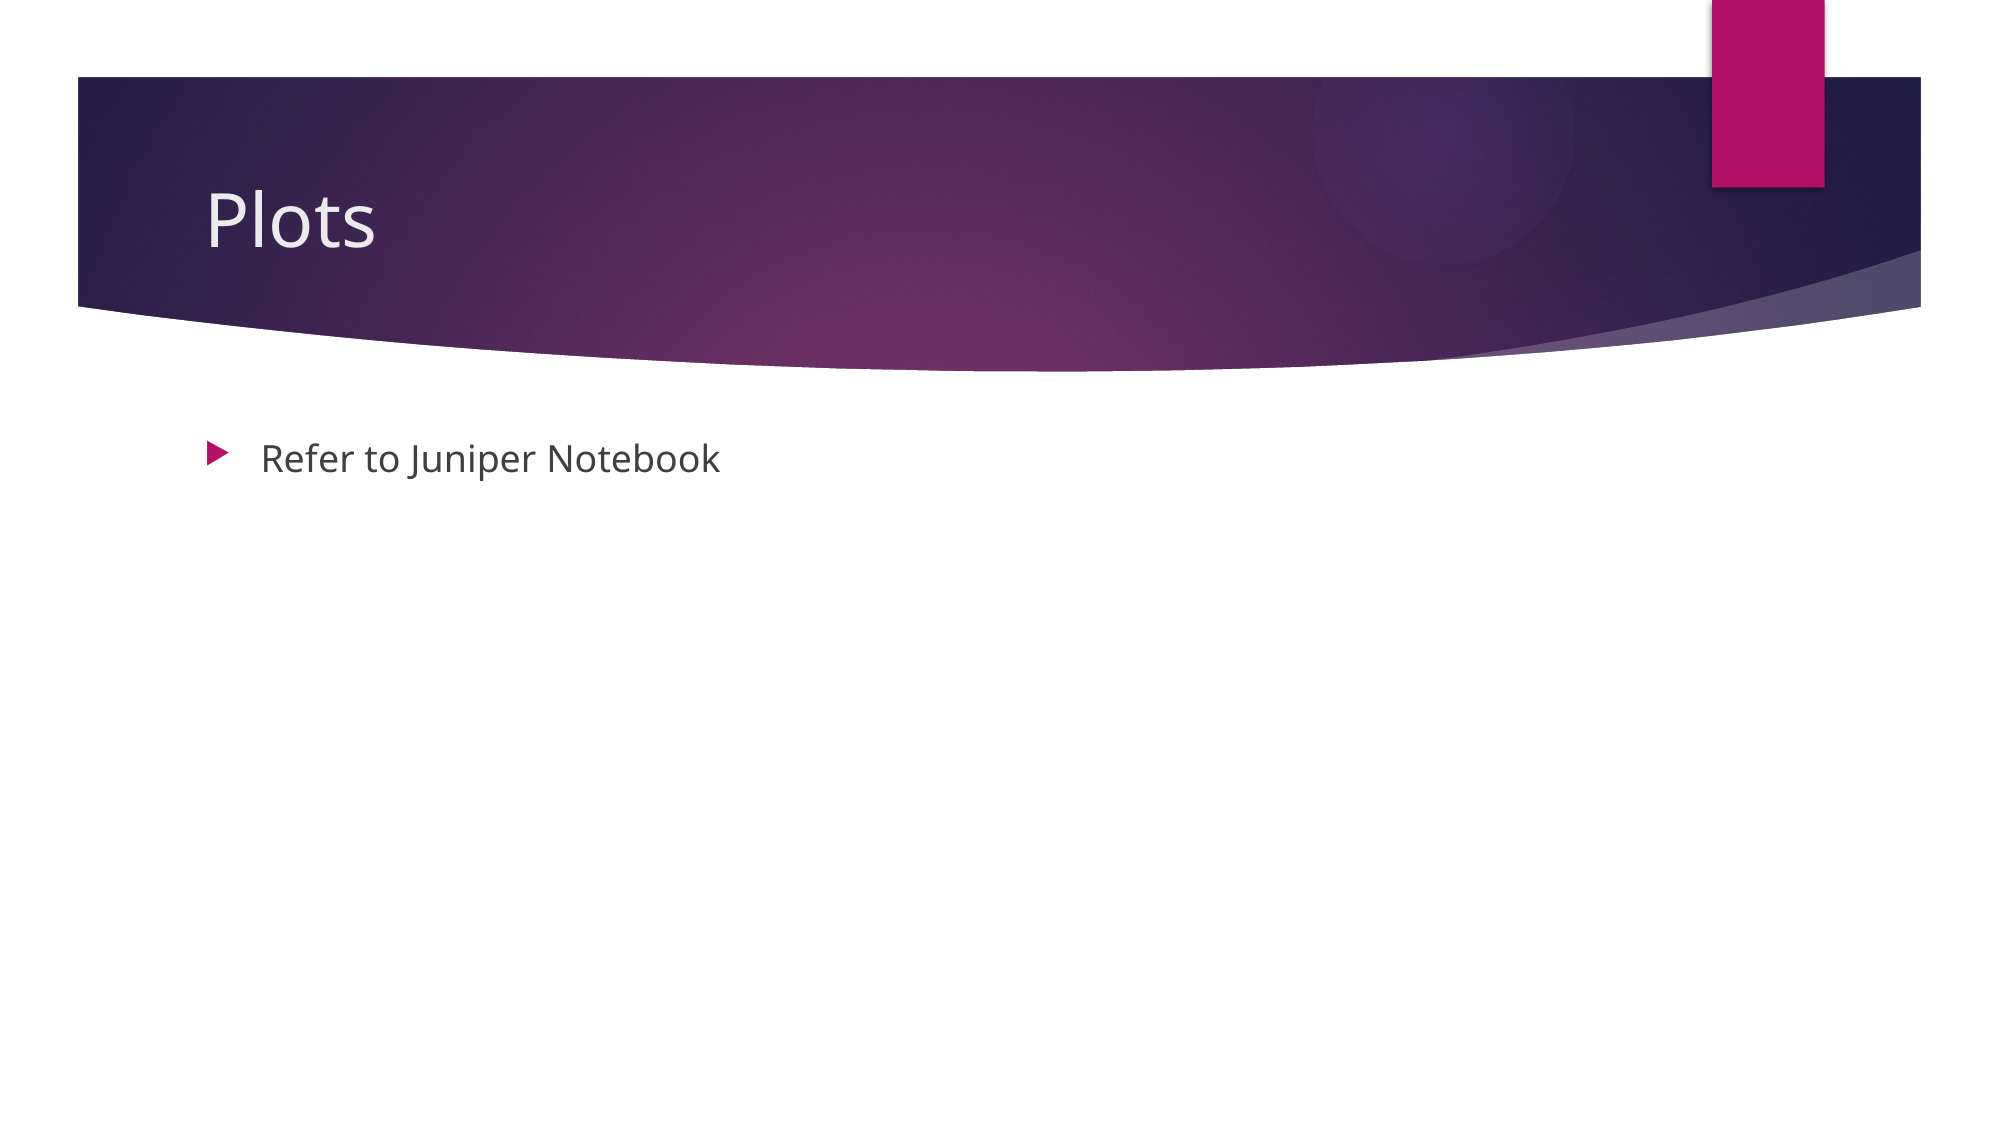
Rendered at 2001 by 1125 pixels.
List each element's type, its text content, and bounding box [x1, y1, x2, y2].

list Refer to Juniper Notebook [189, 427, 1638, 988]
title Plots [189, 159, 1627, 276]
